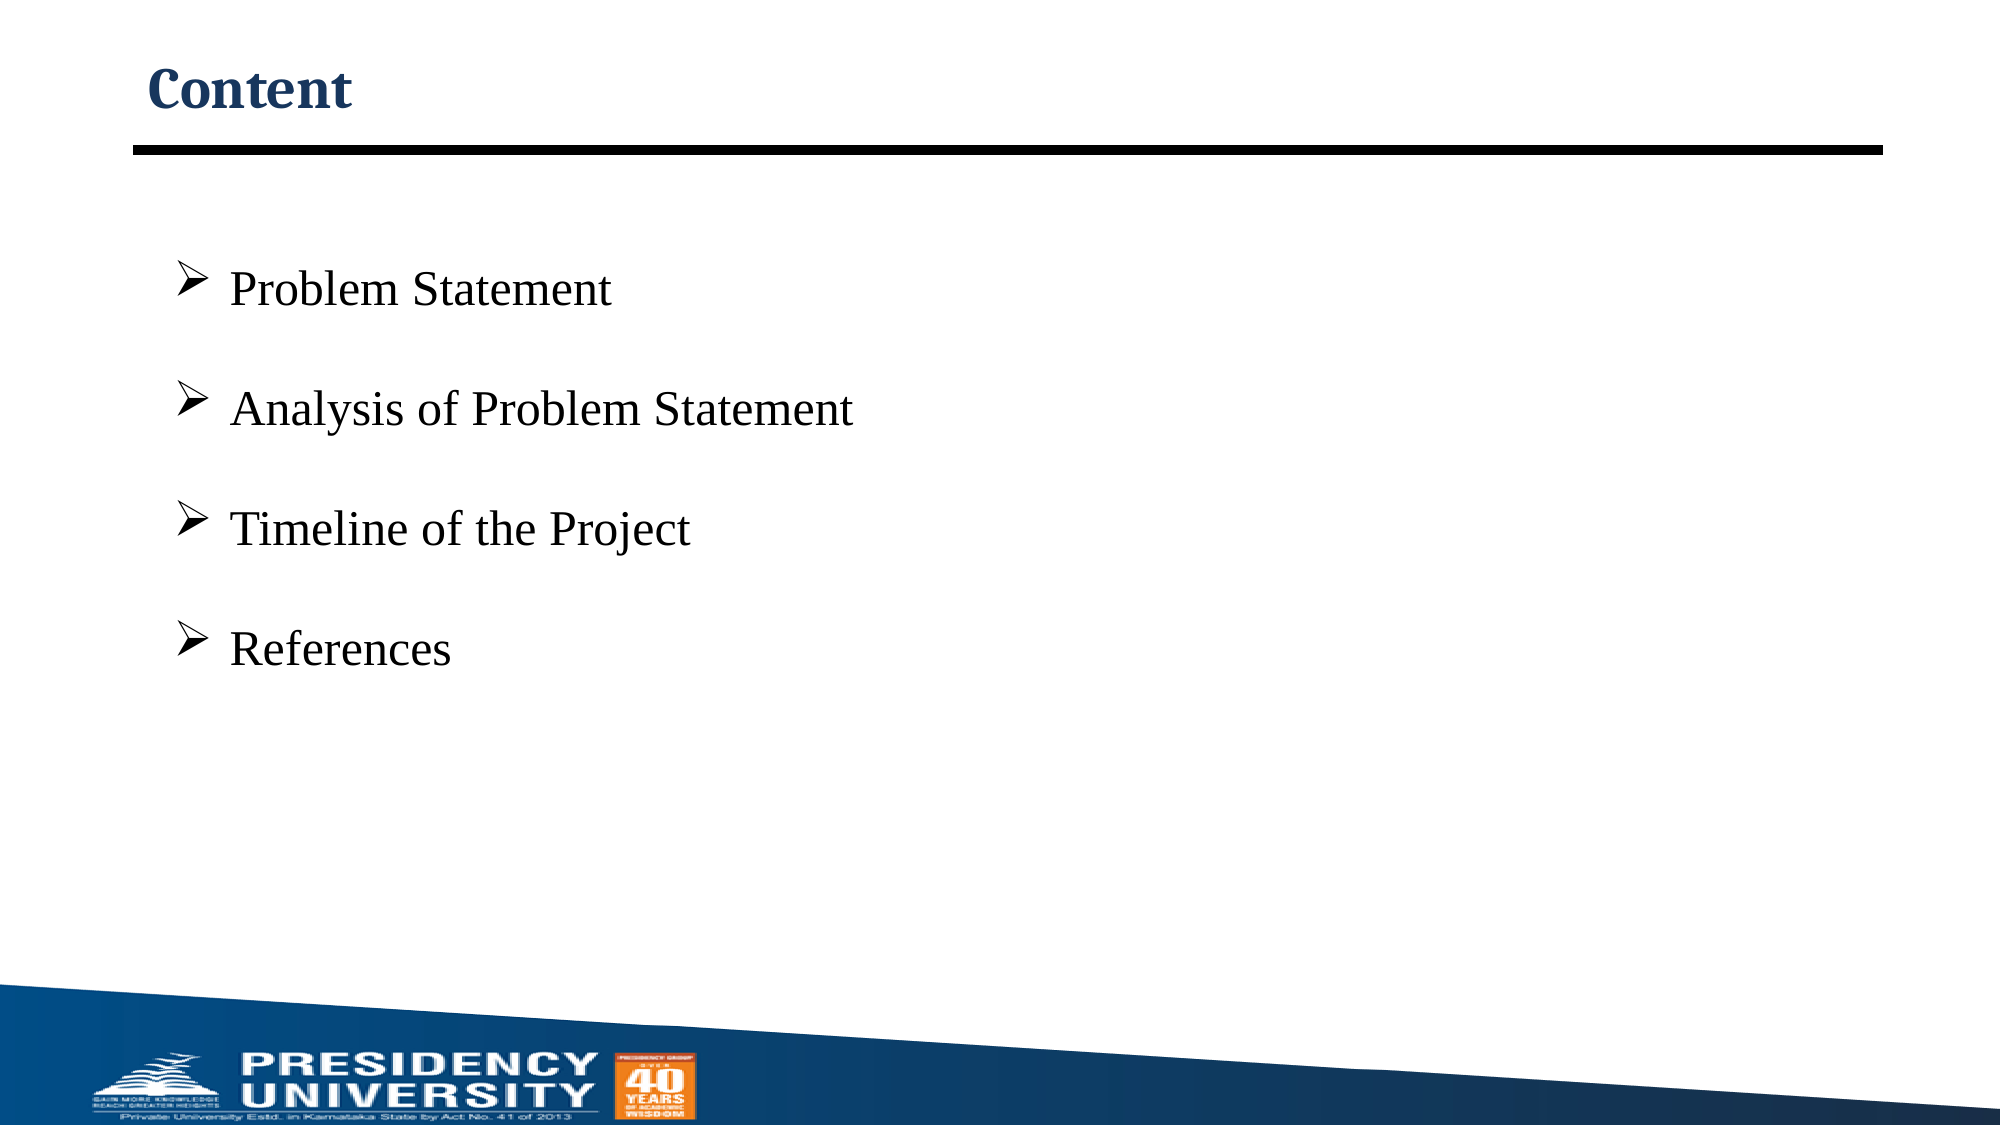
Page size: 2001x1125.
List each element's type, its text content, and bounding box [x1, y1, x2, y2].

title Content [133, 45, 1884, 125]
list Problem Statement Analysis of Problem Statement Timeline of the Project References [133, 187, 1884, 832]
picture [0, 982, 2000, 1125]
